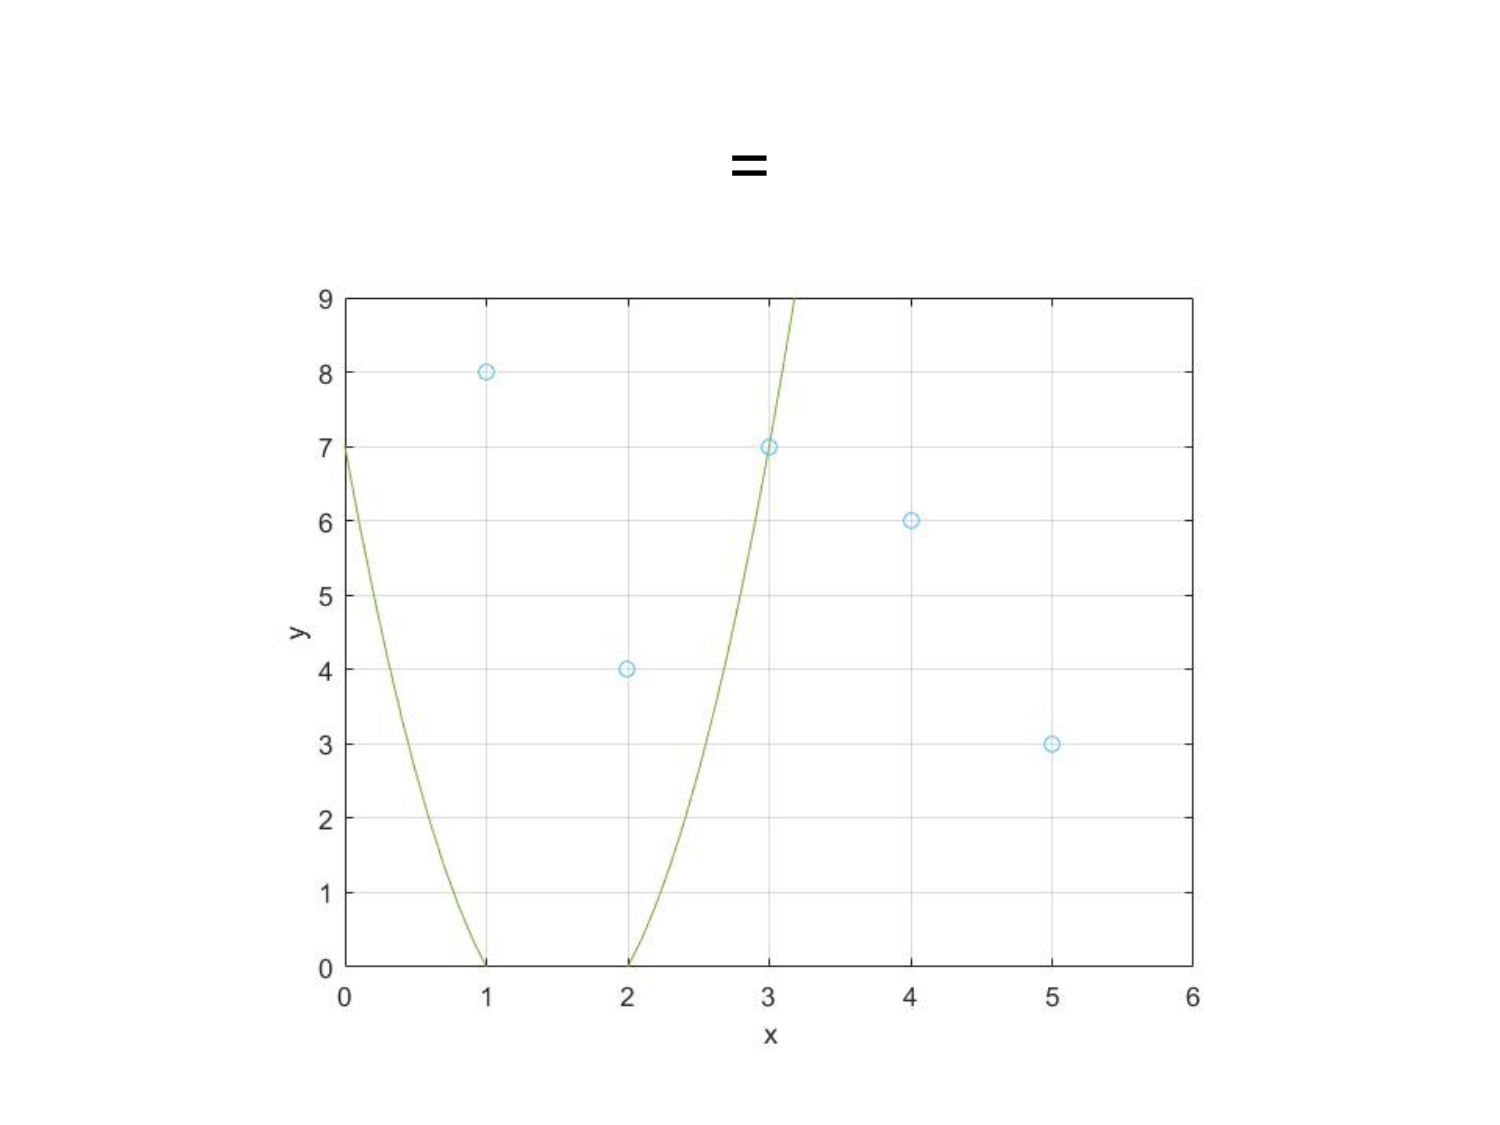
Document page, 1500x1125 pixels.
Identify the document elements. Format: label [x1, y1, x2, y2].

picture [203, 237, 1297, 1058]
